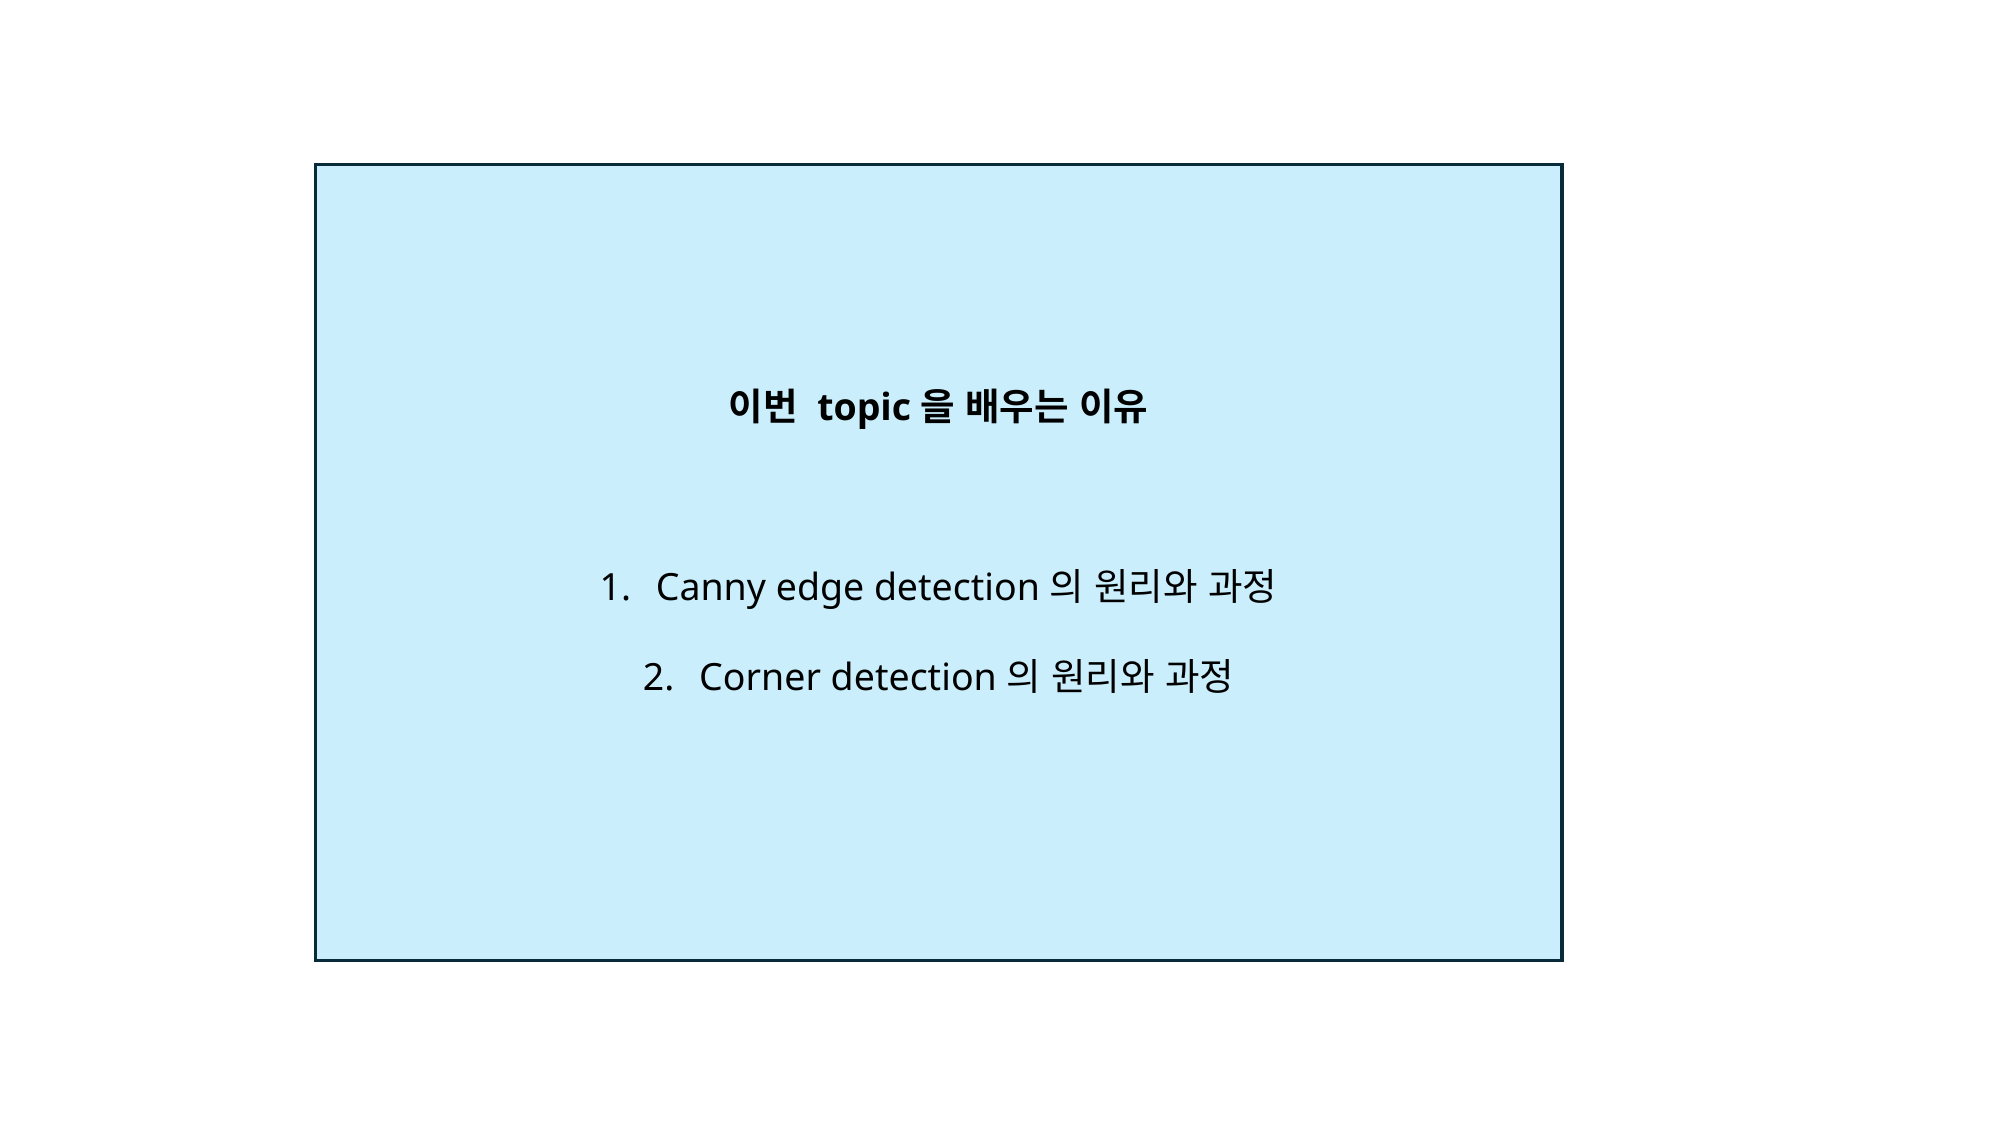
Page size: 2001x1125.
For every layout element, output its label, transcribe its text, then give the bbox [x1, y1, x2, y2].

text_box 이번 topic을 배우는 이유 Canny edge detection의 원리와 과정 Corner detection의 원리와 과정 [314, 163, 1564, 962]
